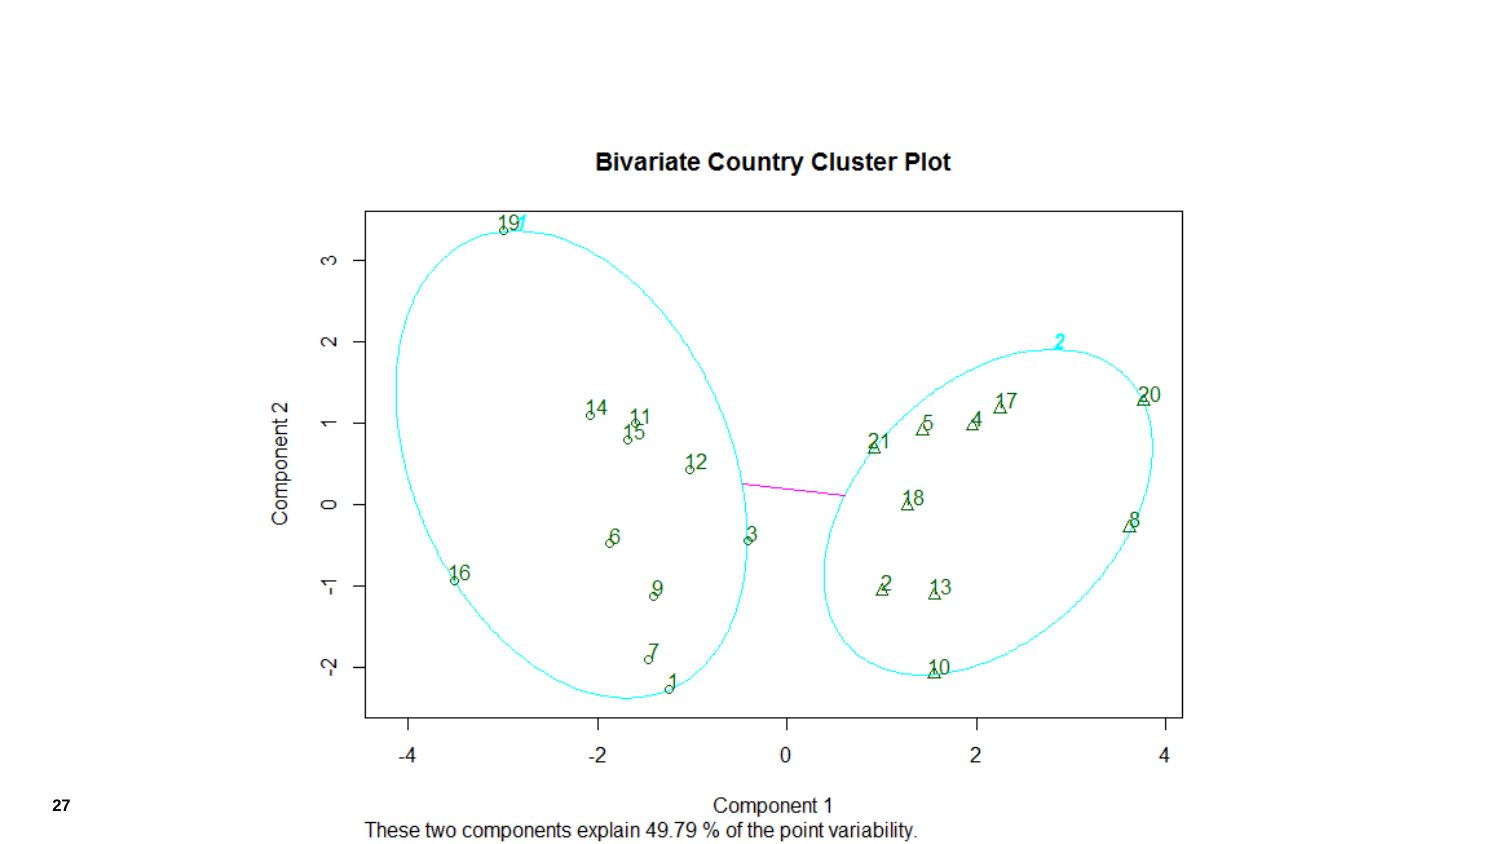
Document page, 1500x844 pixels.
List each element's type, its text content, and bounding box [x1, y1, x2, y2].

slide_number 27 [52, 795, 118, 822]
picture [264, 109, 1236, 844]
